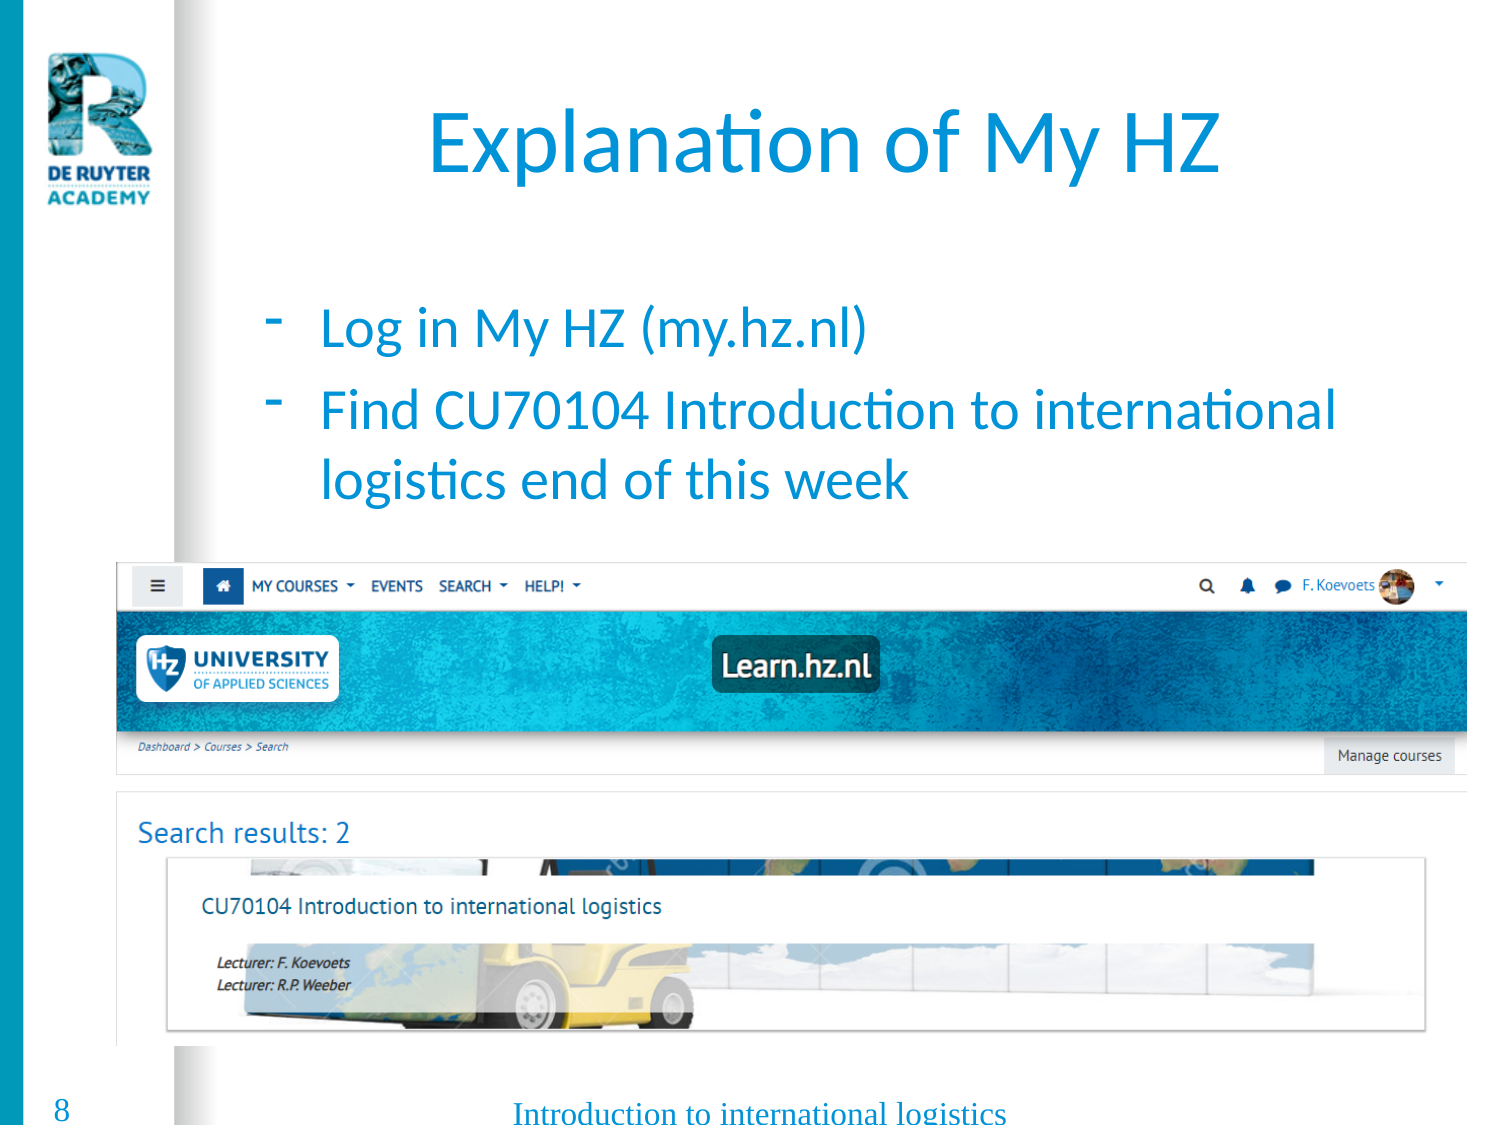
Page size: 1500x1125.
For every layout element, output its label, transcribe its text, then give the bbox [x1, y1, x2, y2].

footer Introduction to international logistics [487, 1084, 1034, 1125]
title Explanation of My HZ [187, 73, 1463, 186]
picture [0, 0, 1500, 1125]
slide_number 8 [13, 1080, 111, 1121]
list Log in My HZ (my.hz.nl) Find CU70104 Introduction to international logistics end of this week [249, 281, 1458, 377]
